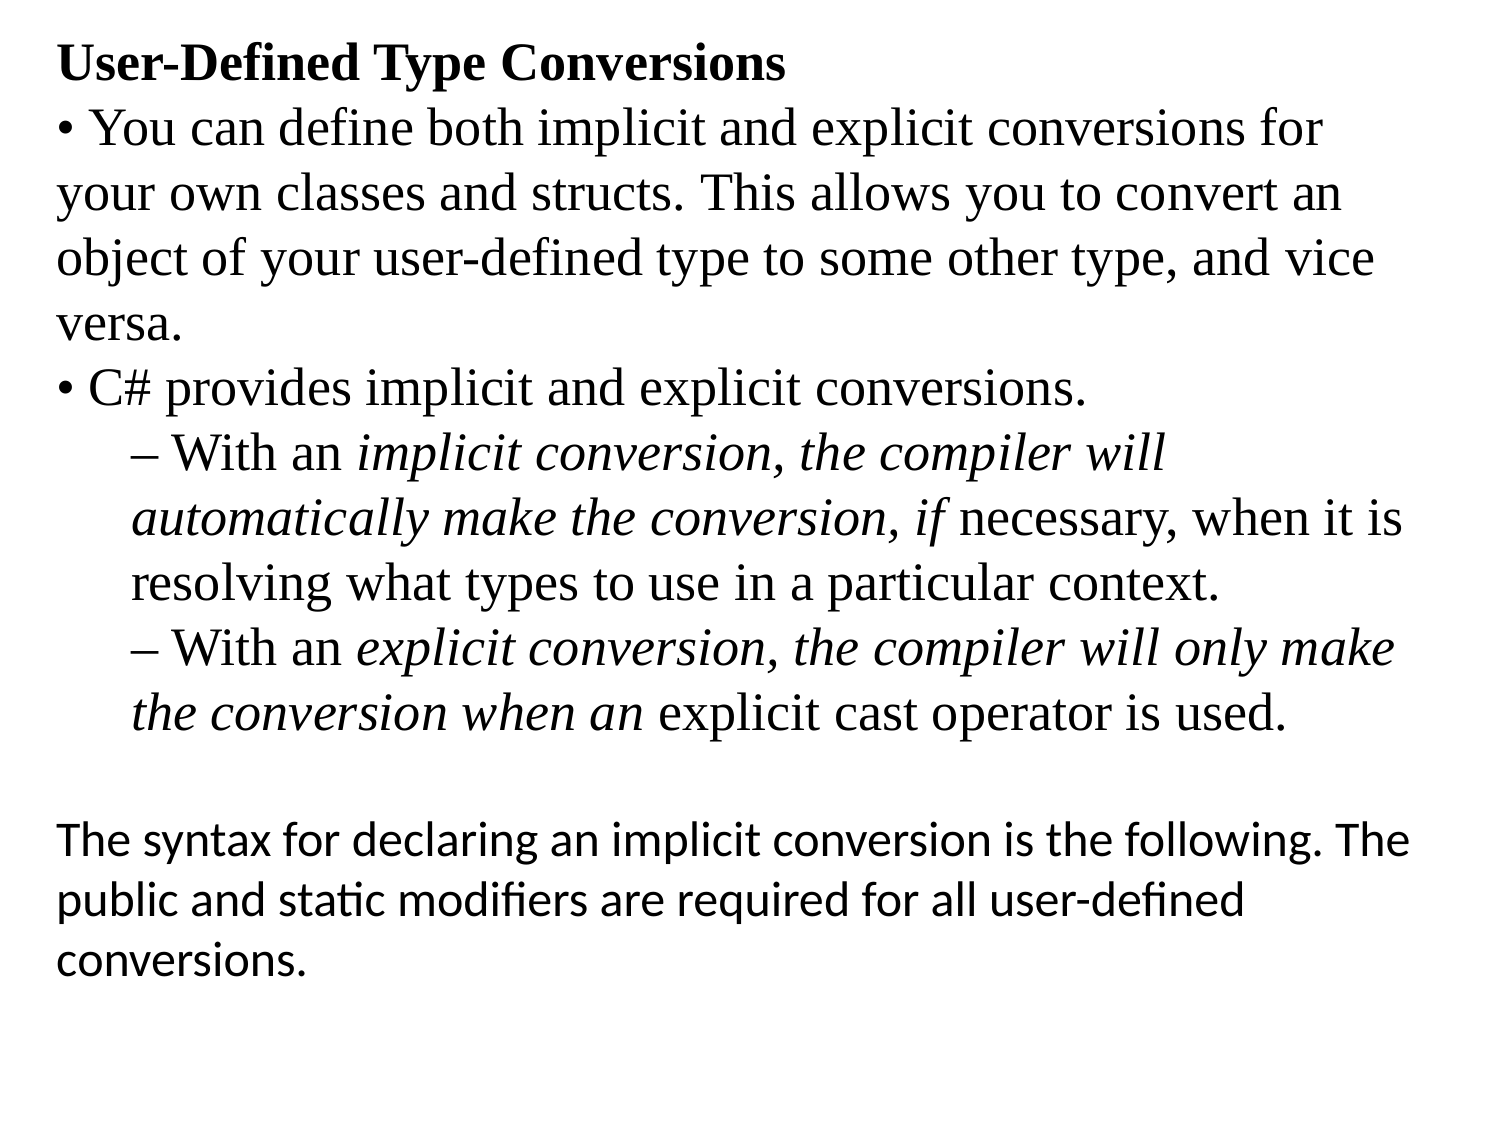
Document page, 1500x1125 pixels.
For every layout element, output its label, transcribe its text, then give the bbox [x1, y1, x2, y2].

text_box User-Defined Type Conversions • You can define both implicit and explicit conversions for your own classes and structs. This allows you to convert an object of your user-defined type to some other type, and vice versa. • C# provides implicit and explicit conversions. – With an implicit conversion, the compiler will automatically make the conversion, if necessary, when it is resolving what types to use in a particular context. – With an explicit conversion, the compiler will only make the conversion when an explicit cast operator is used. The syntax for declaring an implicit conversion is the following. The public and static modifiers are required for all user-defined conversions. [41, 19, 1447, 994]
